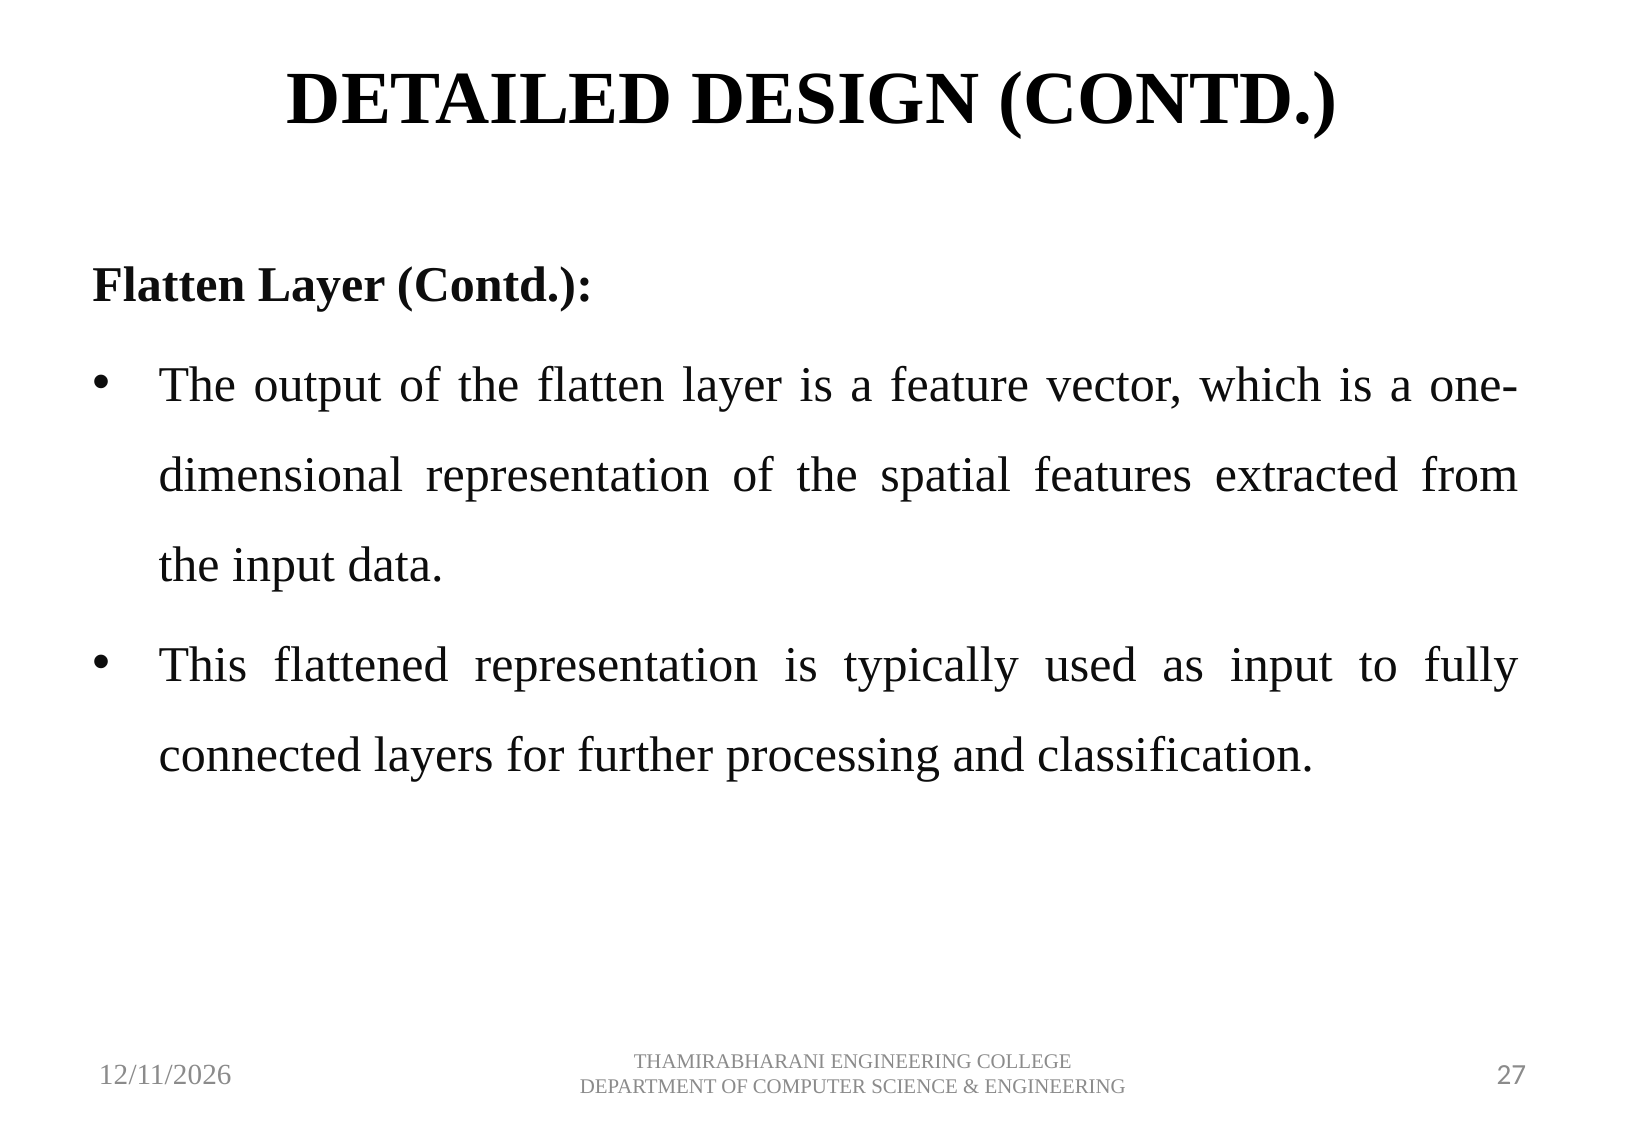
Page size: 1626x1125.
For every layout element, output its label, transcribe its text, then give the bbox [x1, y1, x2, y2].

title DETAILED DESIGN (CONTD.) [0, 0, 1625, 188]
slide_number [81, 1042, 461, 1103]
footer THAMIRABHARANI ENGINEERING COLLEGE DEPARTMENT OF COMPUTER SCIENCE & ENGINEERING [555, 1042, 1150, 1103]
list Flatten Layer (Contd.): The output of the flatten layer is a feature vector, which is a one-dimensional representation of the spatial features extracted from the input data. This flattened representation is typically used as input to fully connected layers for further processing and classification. [75, 212, 1538, 1013]
slide_number 27 [1164, 1042, 1544, 1103]
